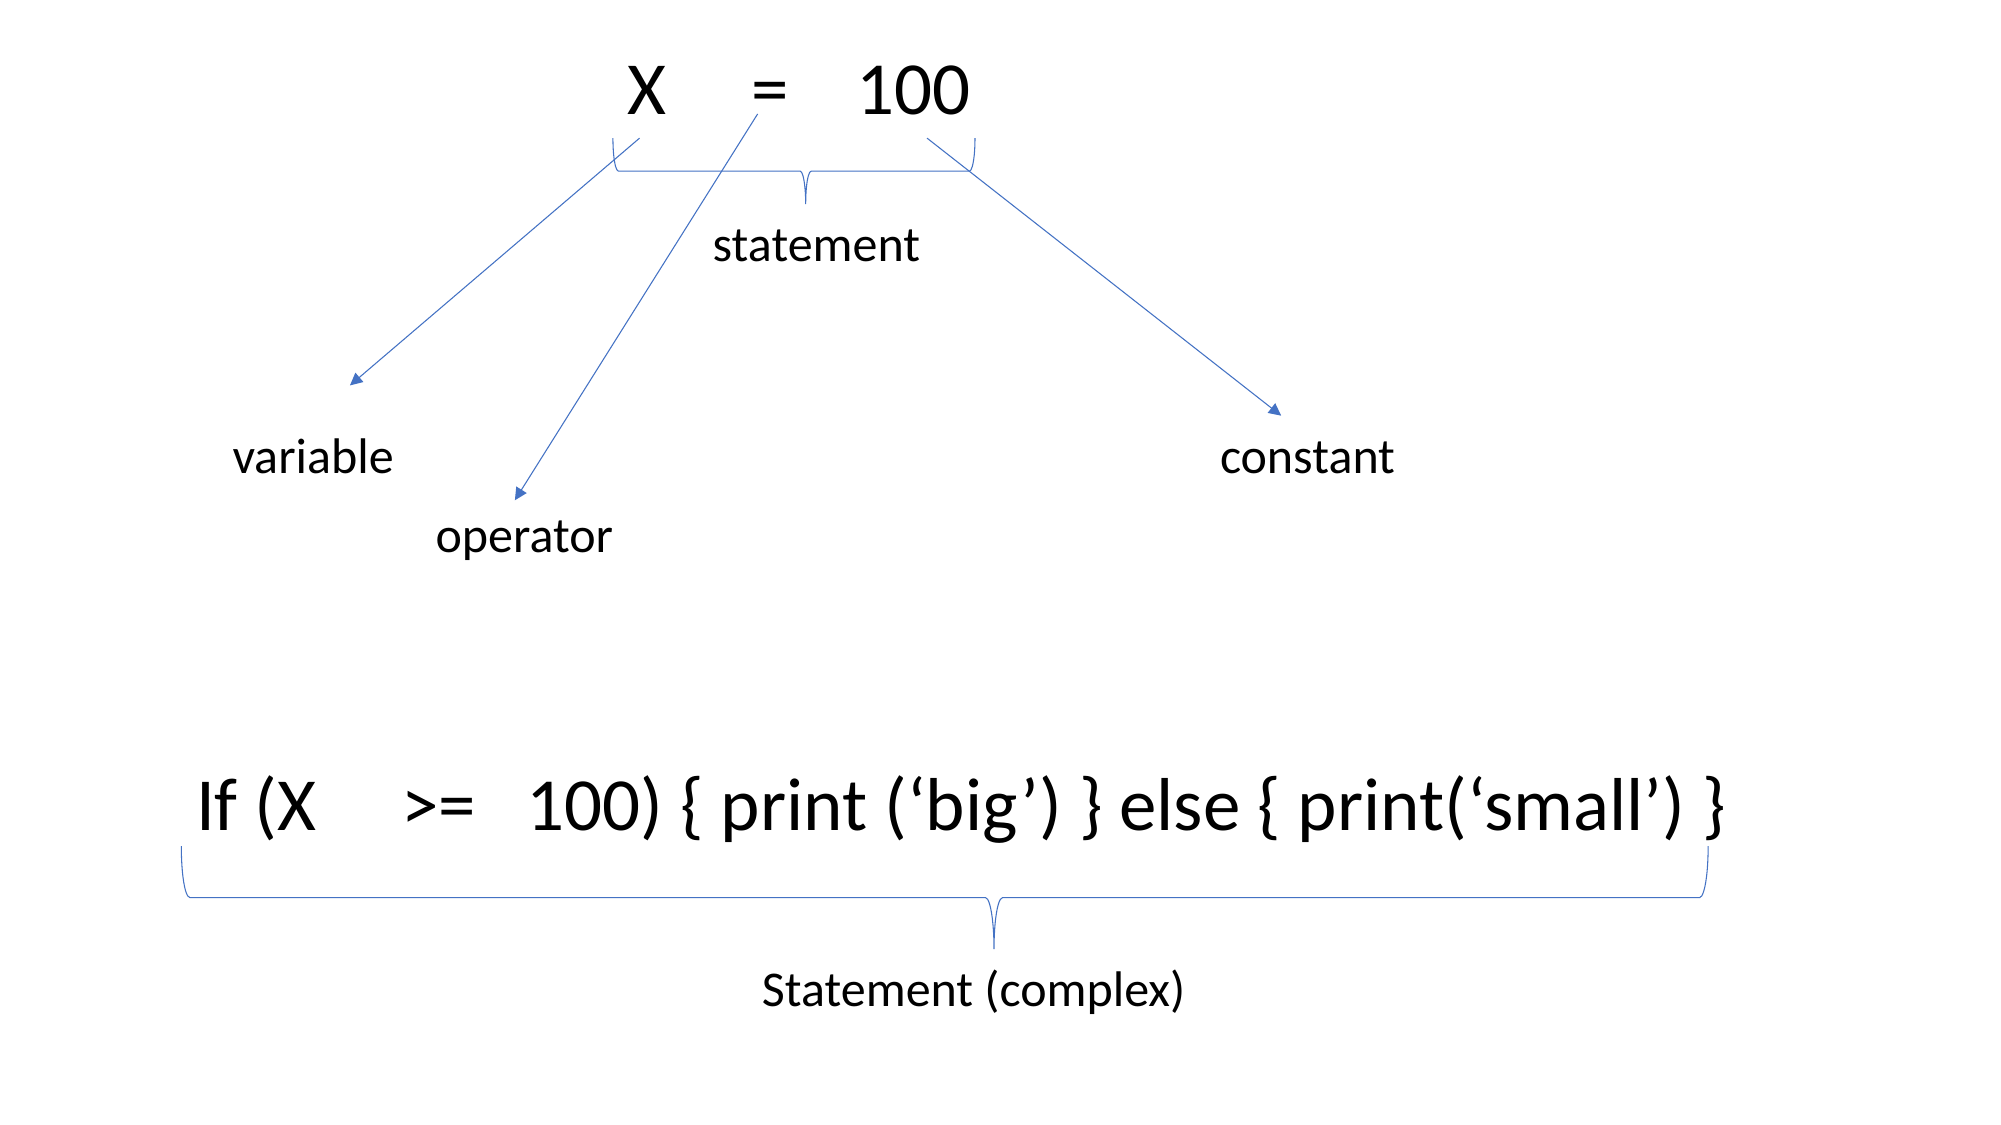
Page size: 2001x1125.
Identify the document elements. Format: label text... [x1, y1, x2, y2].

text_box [349, 138, 514, 386]
text_box [180, 846, 1709, 948]
text_box If (X >= 100) { print (‘big’) } else { print(‘small’) } [181, 747, 2000, 853]
text_box X = 100 [612, 32, 2000, 137]
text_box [927, 138, 1282, 416]
text_box operator [420, 495, 698, 571]
text_box Statement (complex) [747, 948, 1242, 1024]
text_box statement [758, 204, 927, 279]
text_box variable [217, 415, 495, 491]
text_box constant [1205, 415, 1483, 491]
text_box [758, 138, 927, 204]
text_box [514, 113, 758, 501]
